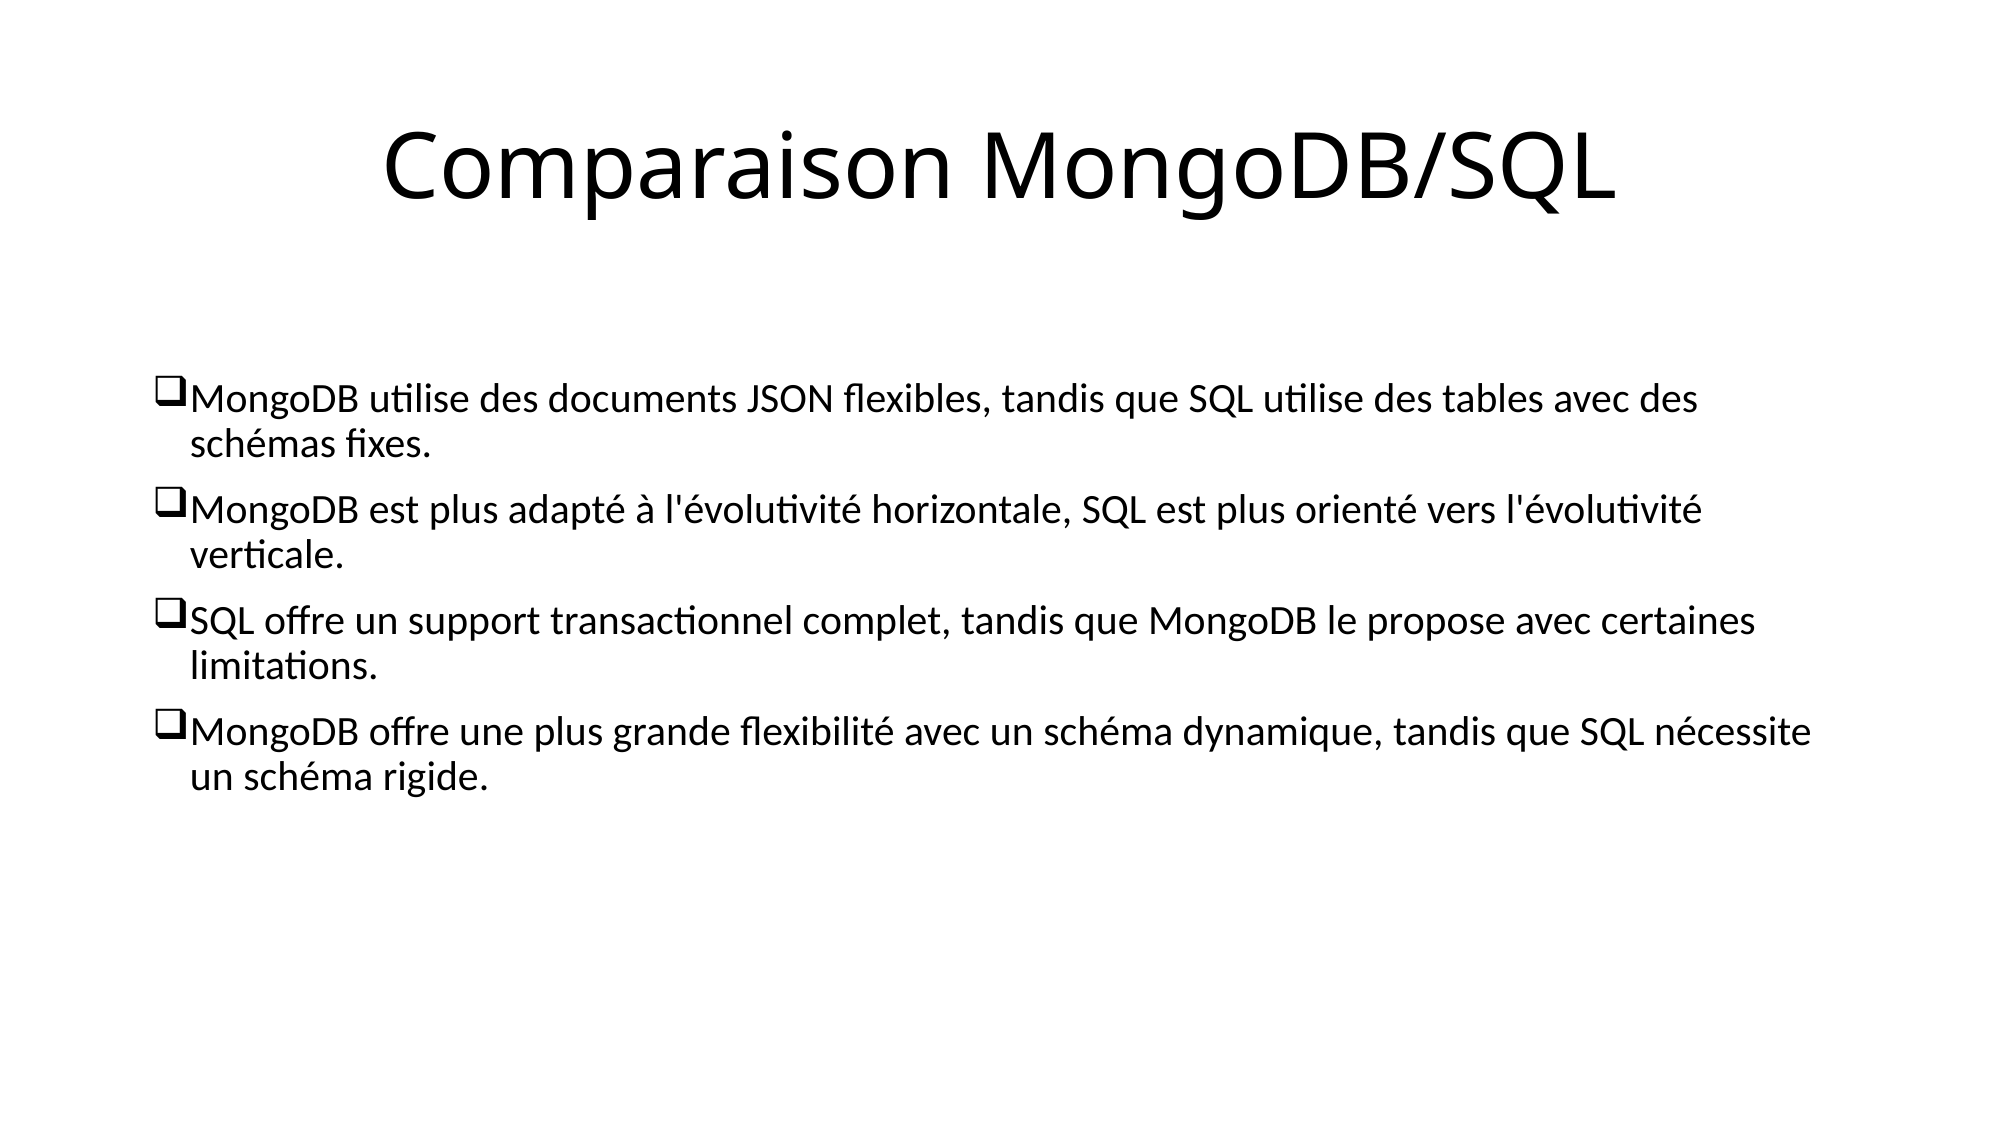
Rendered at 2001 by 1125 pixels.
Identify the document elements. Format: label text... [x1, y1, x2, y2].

list MongoDB utilise des documents JSON flexibles, tandis que SQL utilise des tables avec des schémas fixes. MongoDB est plus adapté à l'évolutivité horizontale, SQL est plus orienté vers l'évolutivité verticale. SQL offre un support transactionnel complet, tandis que MongoDB le propose avec certaines limitations. MongoDB offre une plus grande flexibilité avec un schéma dynamique, tandis que SQL nécessite un schéma rigide. [137, 369, 1863, 881]
title Comparaison MongoDB/SQL [137, 59, 1863, 278]
